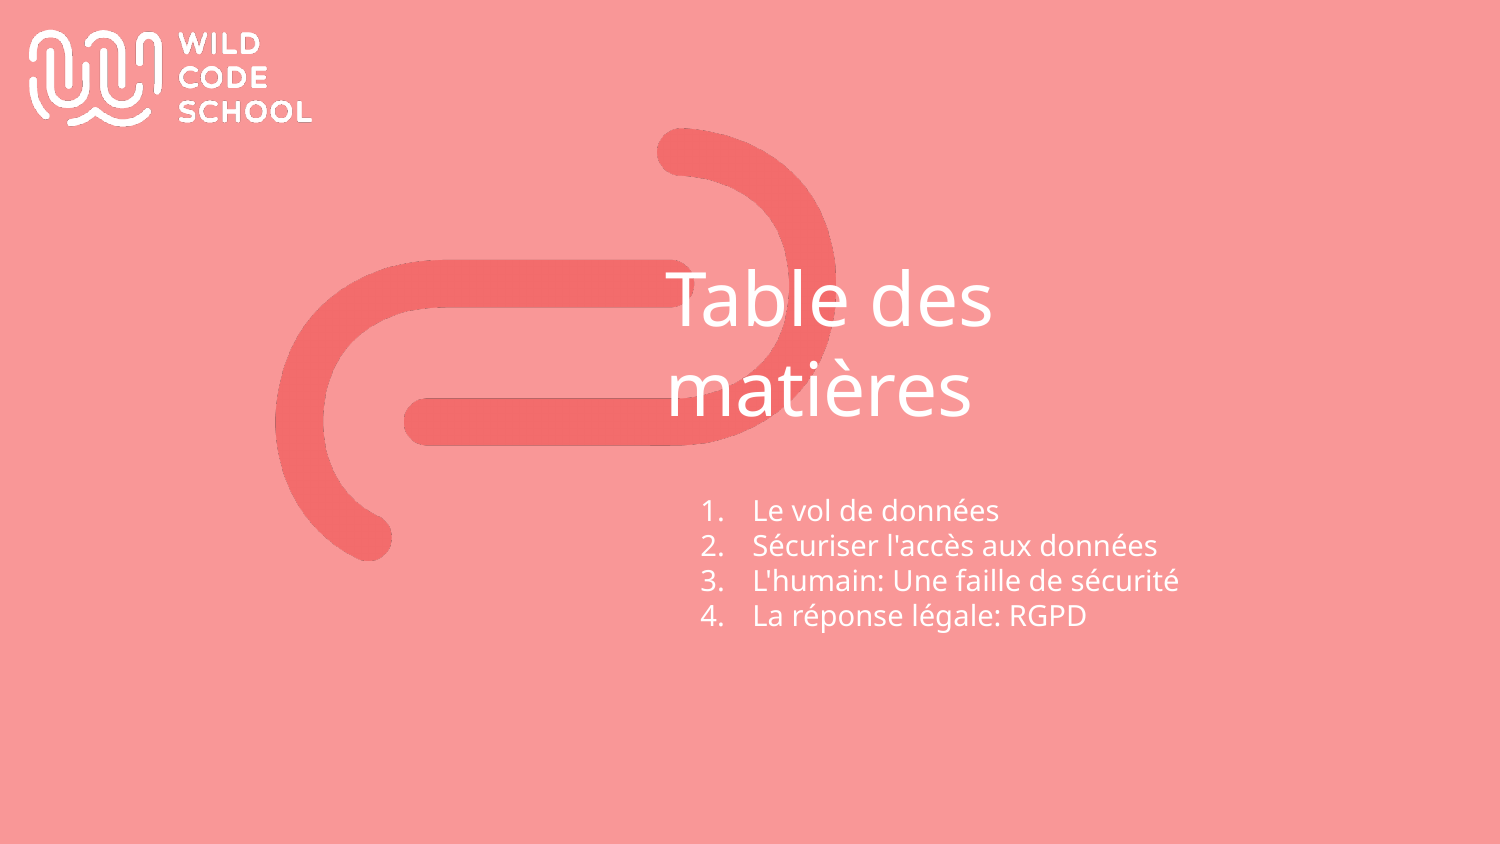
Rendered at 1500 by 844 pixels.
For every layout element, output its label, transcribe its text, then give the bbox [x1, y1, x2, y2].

title Table des matières [650, 231, 1302, 447]
picture [29, 29, 836, 561]
list Le vol de données Sécuriser l'accès aux données L'humain: Une faille de sécurité La réponse légale: RGPD [662, 477, 1302, 844]
